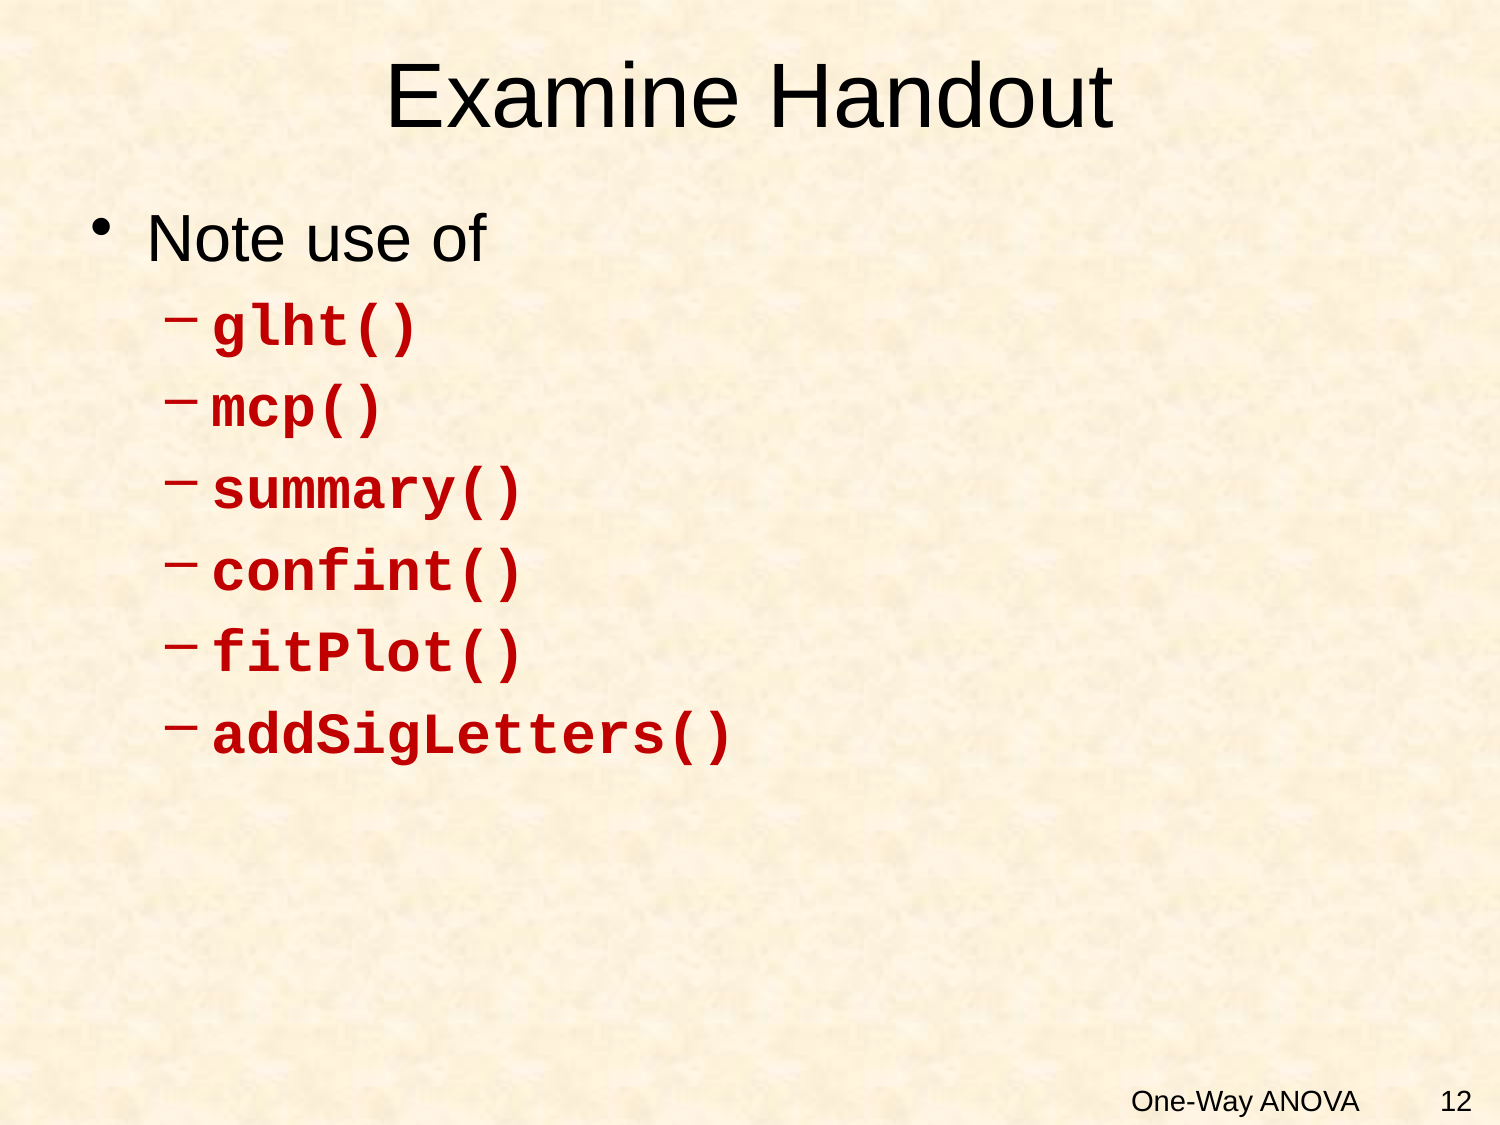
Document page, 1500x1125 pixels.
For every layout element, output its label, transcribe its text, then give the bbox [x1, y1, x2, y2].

slide_number 12 [1387, 1074, 1488, 1125]
footer One-Way ANOVA [899, 1074, 1376, 1113]
list Note use of glht() mcp() summary() confint() fitPlot() addSigLetters() [74, 187, 1426, 1063]
title Examine Handout [10, 19, 1490, 163]
